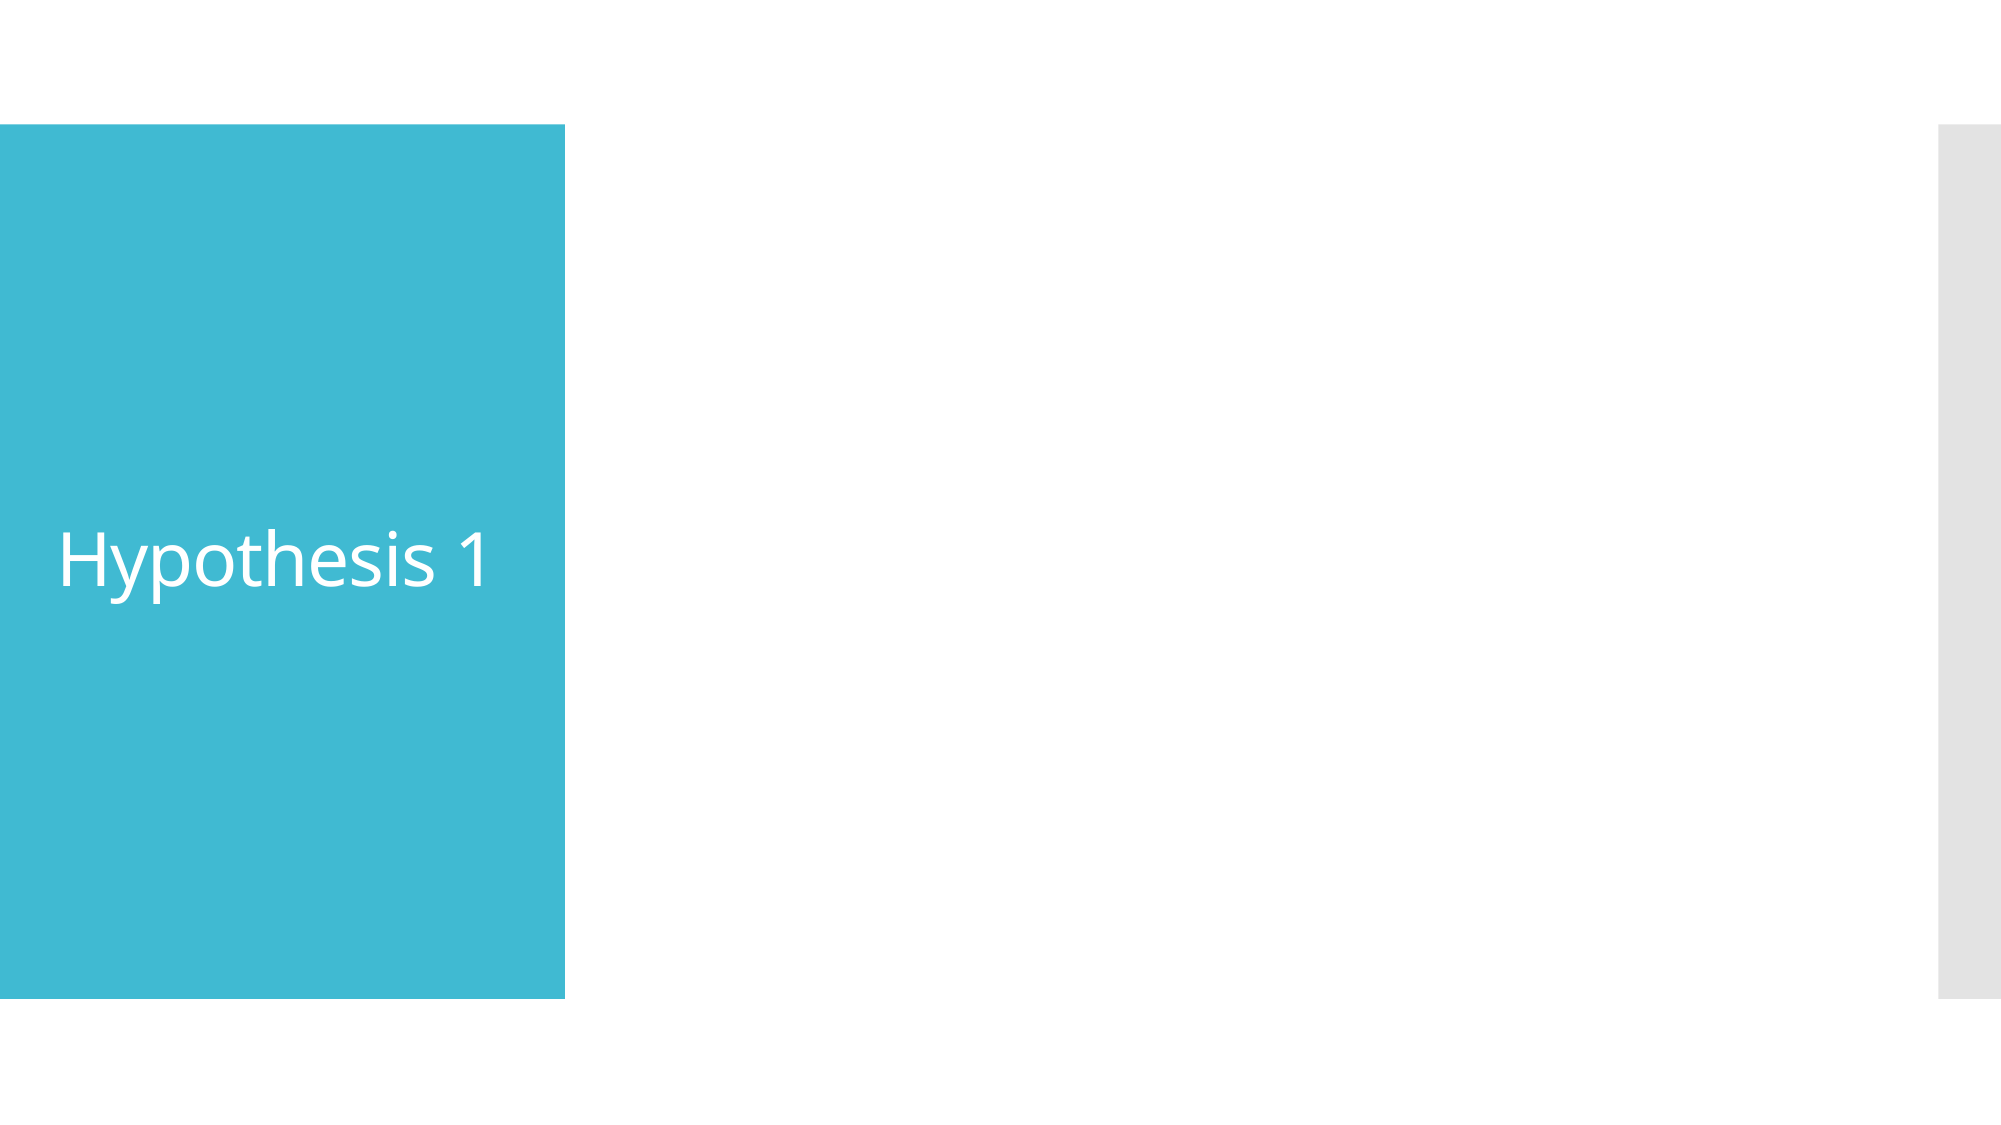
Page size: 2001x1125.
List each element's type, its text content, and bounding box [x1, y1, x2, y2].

title Hypothesis 1 [41, 184, 525, 940]
